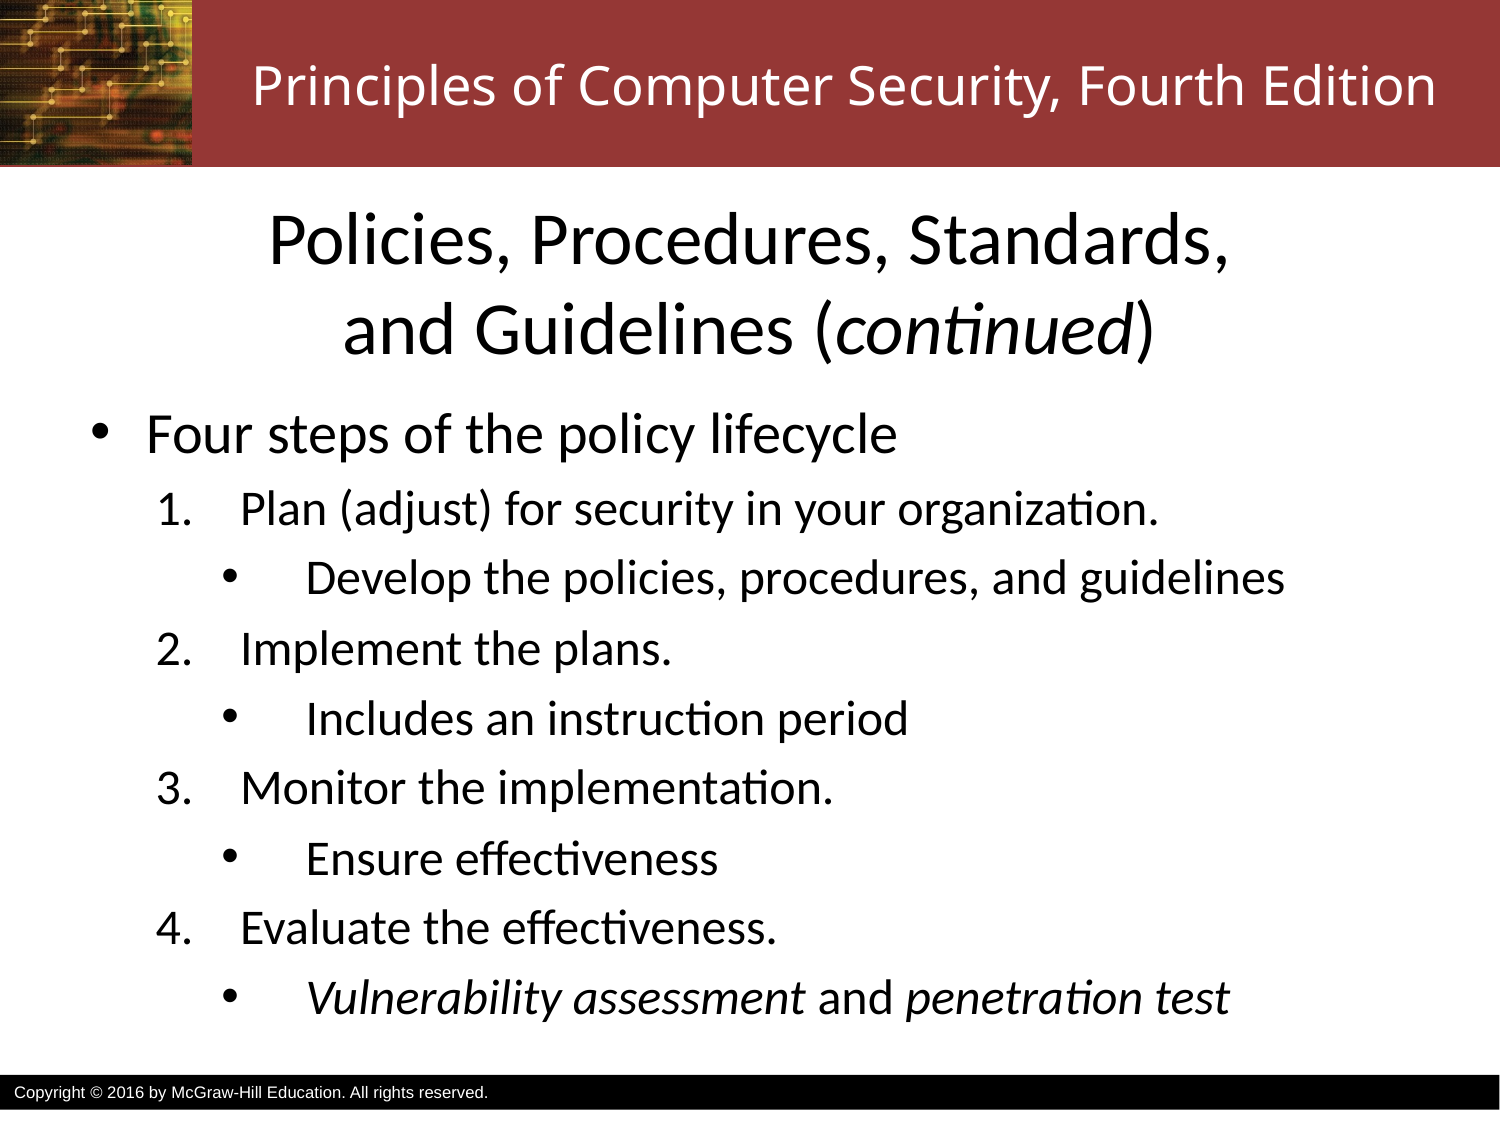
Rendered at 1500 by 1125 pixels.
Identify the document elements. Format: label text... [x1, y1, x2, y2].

list Four steps of the policy lifecycle Plan (adjust) for security in your organization. Develop the policies, procedures, and guidelines Implement the plans. Includes an instruction period Monitor the implementation. Ensure effectiveness Evaluate the effectiveness. Vulnerability assessment and penetration test [75, 387, 1425, 1063]
title Policies, Procedures, Standards, and Guidelines (continued) [75, 182, 1425, 375]
picture [0, 0, 192, 165]
